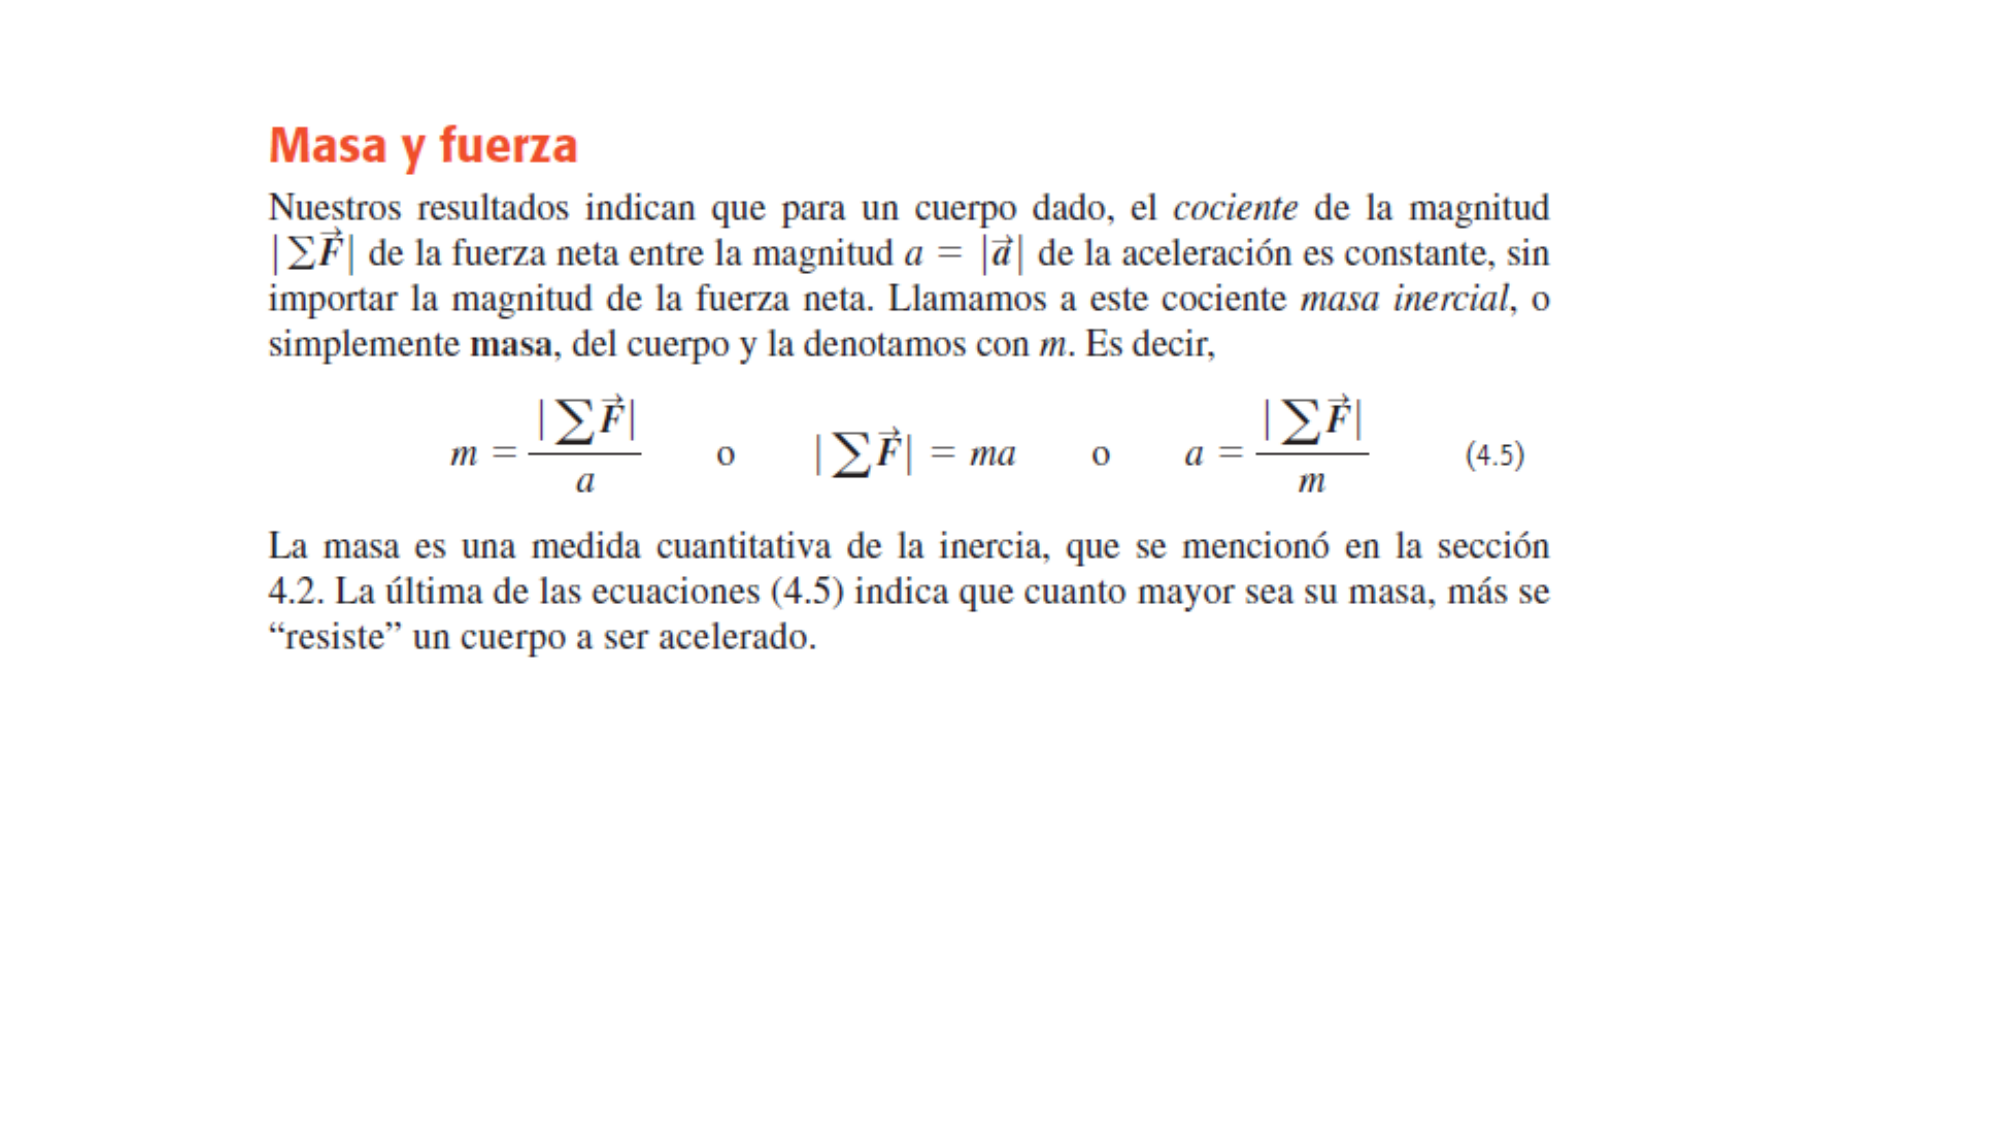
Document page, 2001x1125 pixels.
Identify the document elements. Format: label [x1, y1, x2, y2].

picture [238, 109, 1578, 672]
